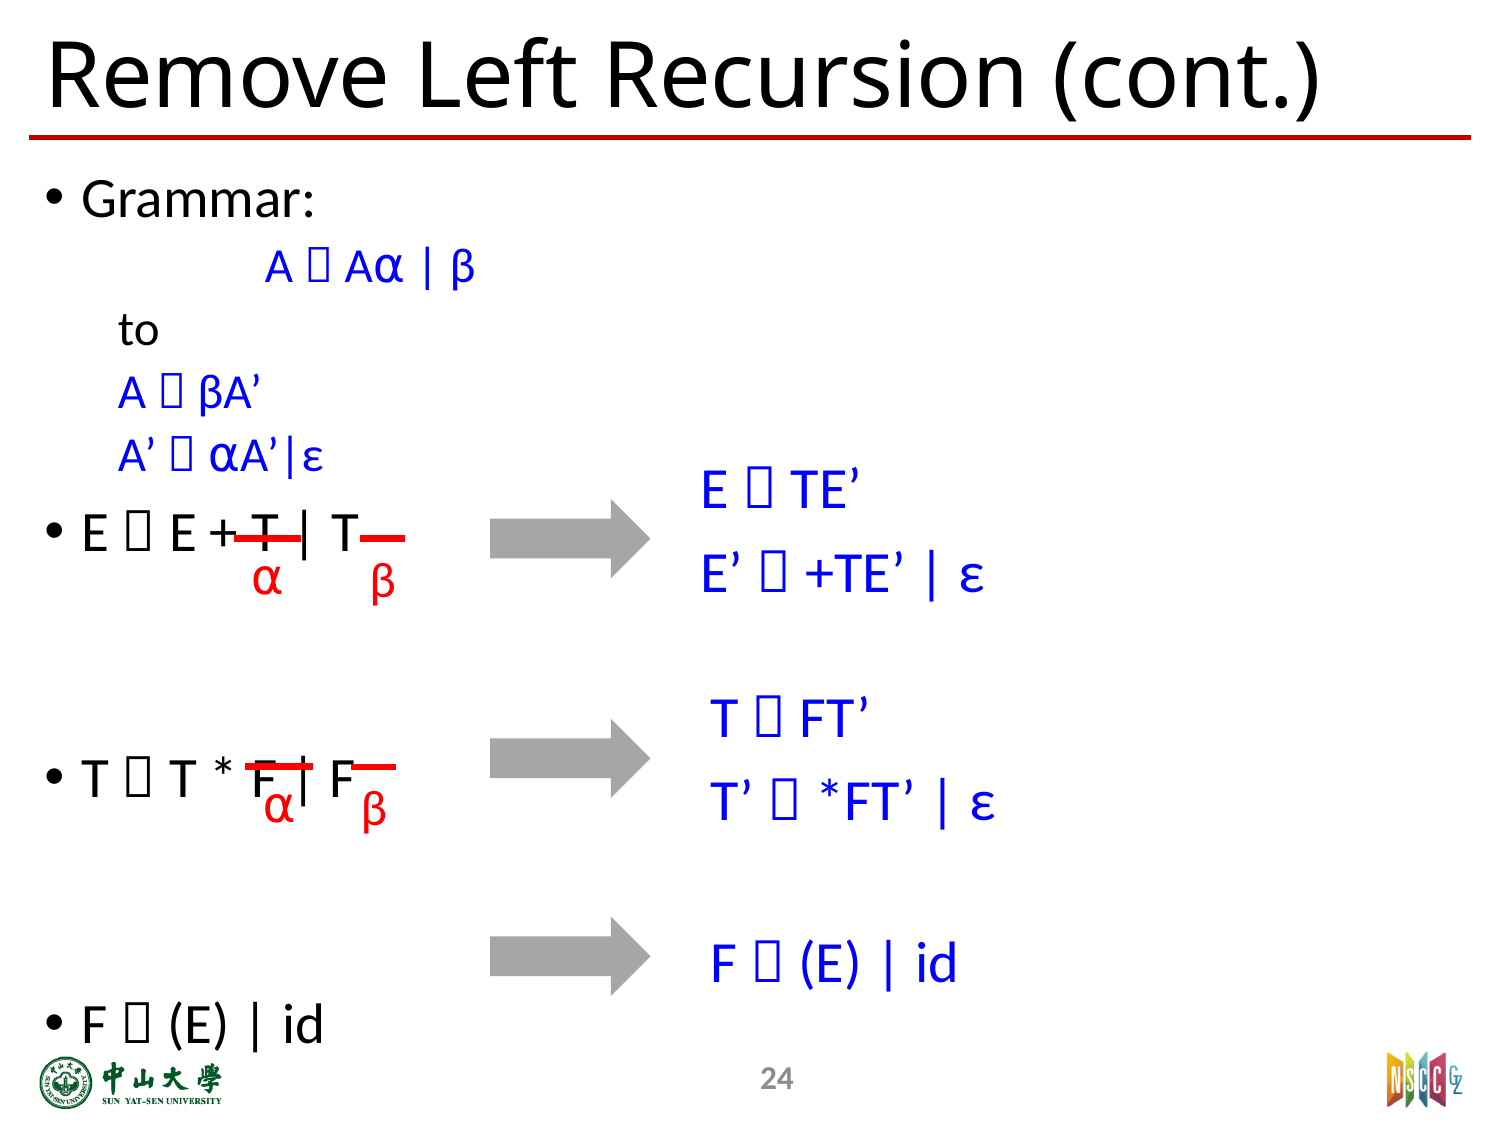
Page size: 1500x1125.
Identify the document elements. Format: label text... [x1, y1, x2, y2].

picture [1376, 1042, 1471, 1116]
picture [29, 1071, 231, 1118]
list Grammar: A  A⍺ | β to A  βA’ A’  ⍺A’|ε E  E + T | T T  T * F | F F  (E) | id [29, 160, 691, 1071]
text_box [233, 536, 302, 613]
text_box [490, 451, 1123, 629]
title Remove Left Recursion (cont.) [29, 19, 1471, 138]
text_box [490, 679, 1133, 857]
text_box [490, 916, 1133, 1039]
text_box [353, 538, 413, 616]
slide_number 24 [608, 1045, 946, 1106]
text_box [245, 764, 404, 844]
